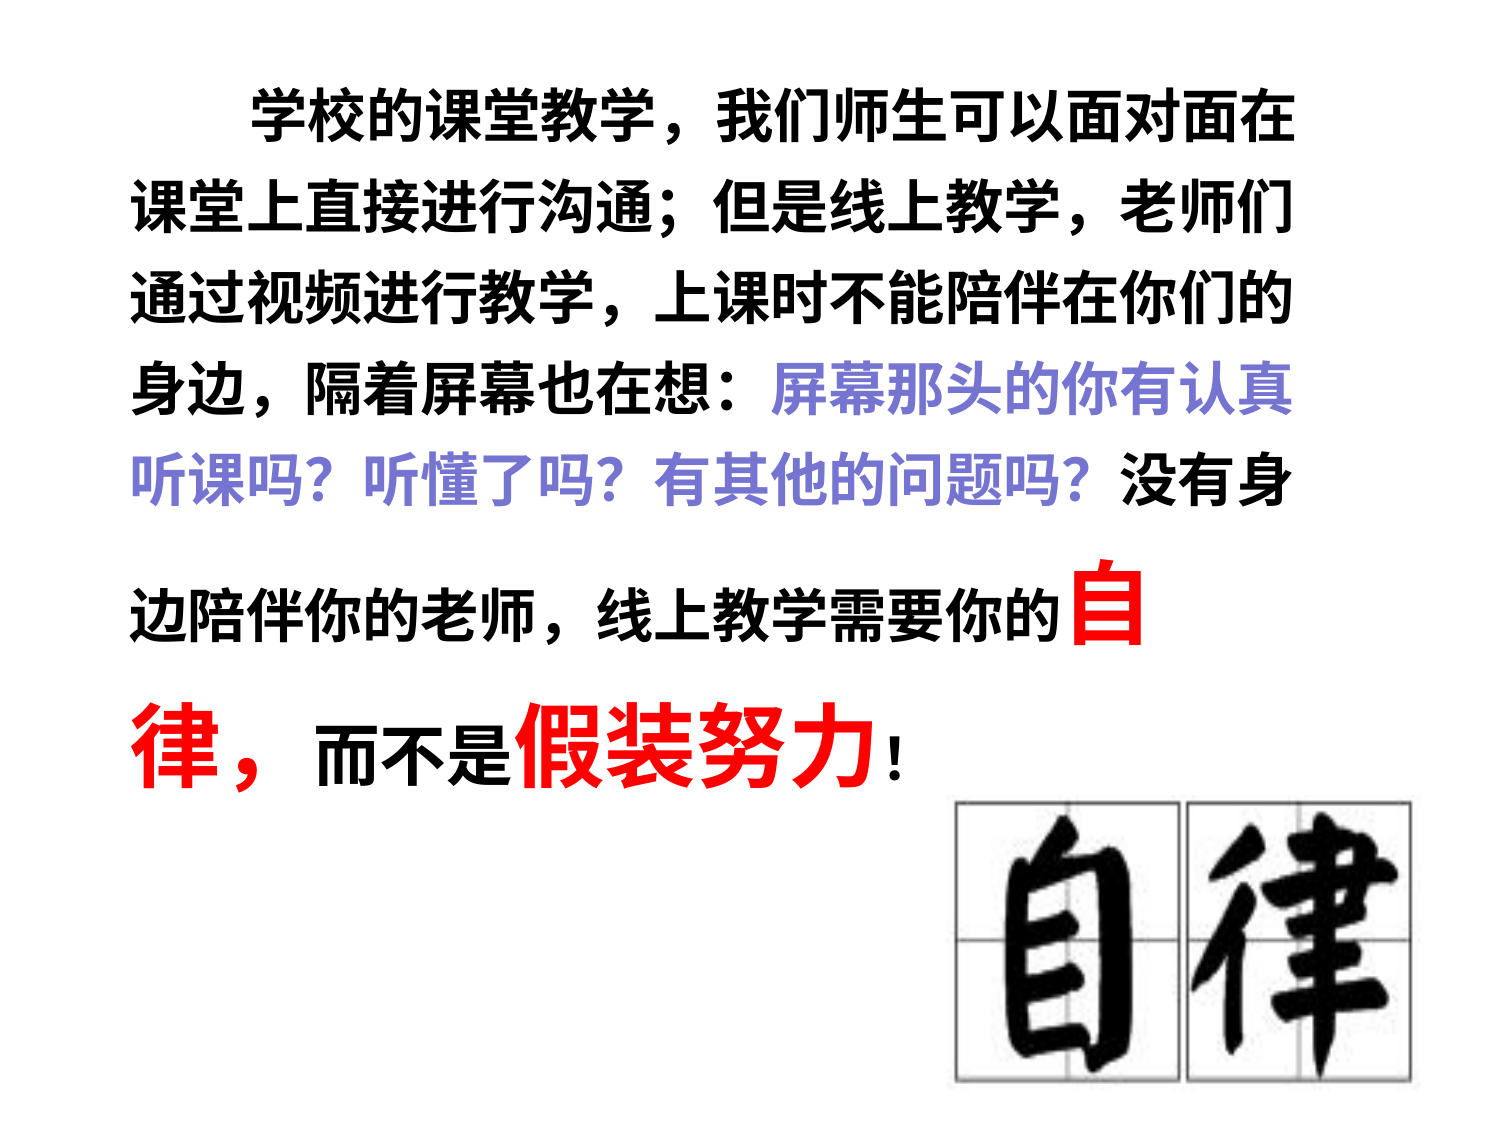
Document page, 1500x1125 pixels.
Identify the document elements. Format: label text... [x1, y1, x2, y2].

text_box 学校的课堂教学，我们师生可以面对面在课堂上直接进行沟通；但是线上教学，老师们通过视频进行教学，上课时不能陪伴在你们的身边，隔着屏幕也在想：屏幕那头的你有认真听课吗？听懂了吗？有其他的问题吗？没有身边陪伴你的老师，线上教学需要你的自律，而不是假装努力！ [114, 50, 1344, 806]
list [938, 795, 1432, 1125]
